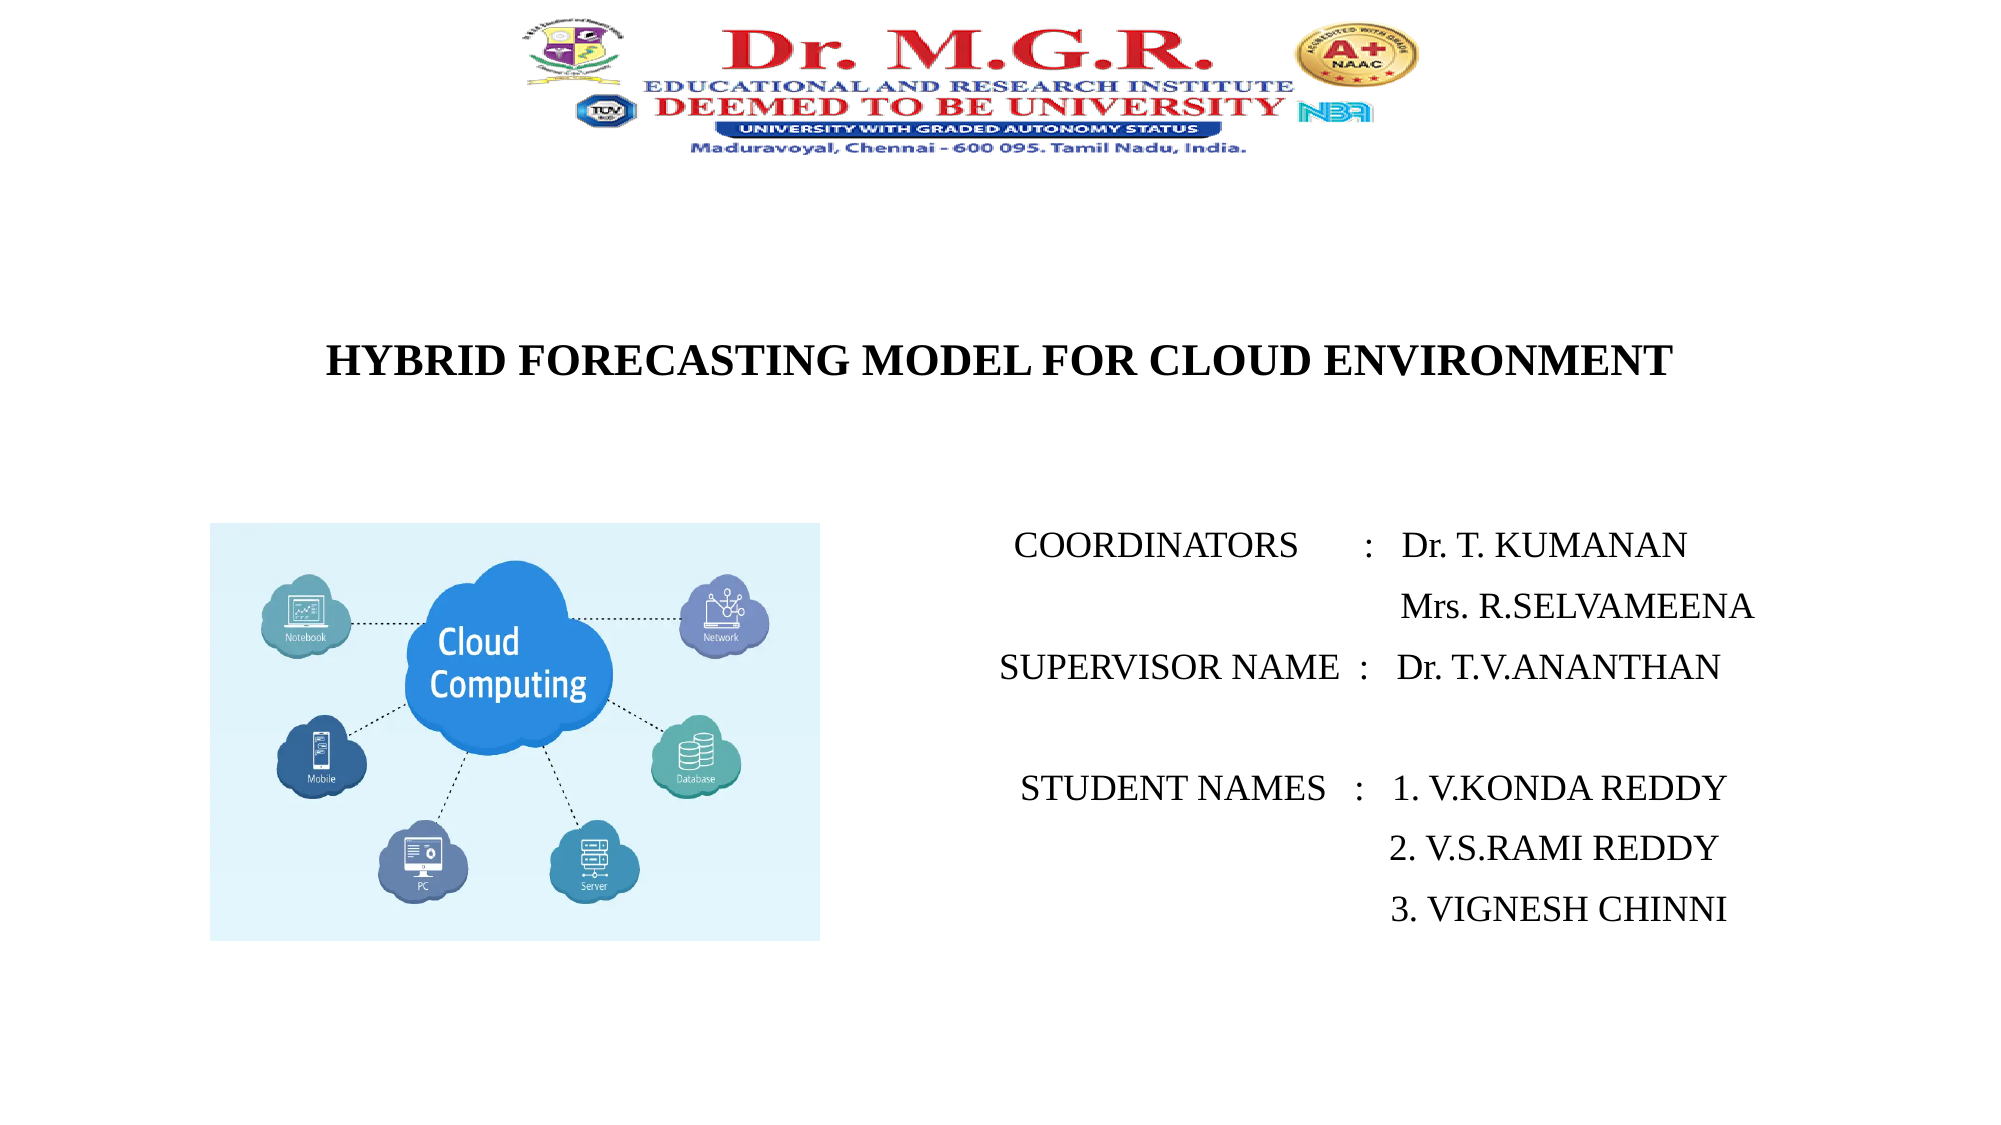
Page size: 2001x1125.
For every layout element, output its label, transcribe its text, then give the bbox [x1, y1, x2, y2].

title HYBRID FORECASTING MODEL FOR CLOUD ENVIRONMENT [249, 229, 1750, 393]
picture [210, 523, 820, 941]
subtitle COORDINATORS : Dr. T. KUMANAN Mrs. R.SELVAMEENA SUPERVISOR NAME : Dr. T.V.ANANTHAN STUDENT NAMES : 1. V.KONDA REDDY 2. V.S.RAMI REDDY 3. VIGNESH CHINNI [249, 518, 1861, 1002]
picture [515, 0, 1427, 175]
